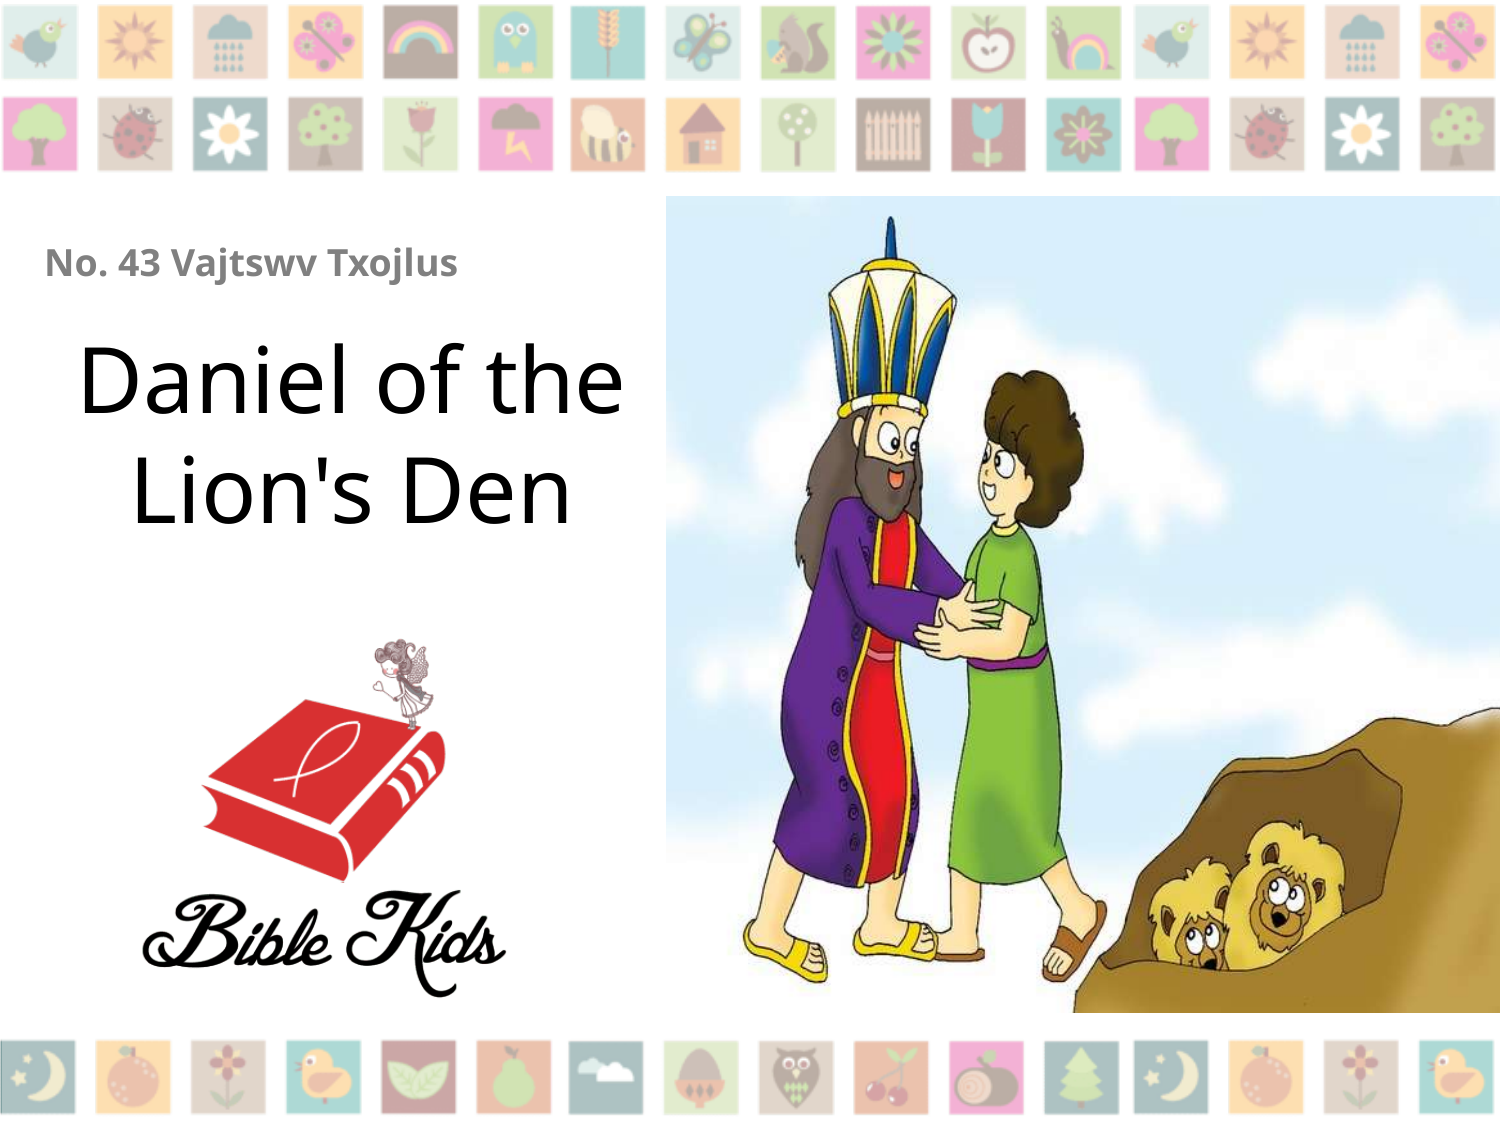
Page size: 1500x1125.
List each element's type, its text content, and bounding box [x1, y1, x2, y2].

text_box No. 43 Vajtswv Txojlus [29, 231, 561, 292]
picture [117, 600, 544, 1027]
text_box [0, 1028, 1500, 1118]
text_box Daniel of the Lion's Den [29, 314, 661, 550]
picture [666, 195, 1500, 1014]
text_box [0, 3, 1500, 181]
